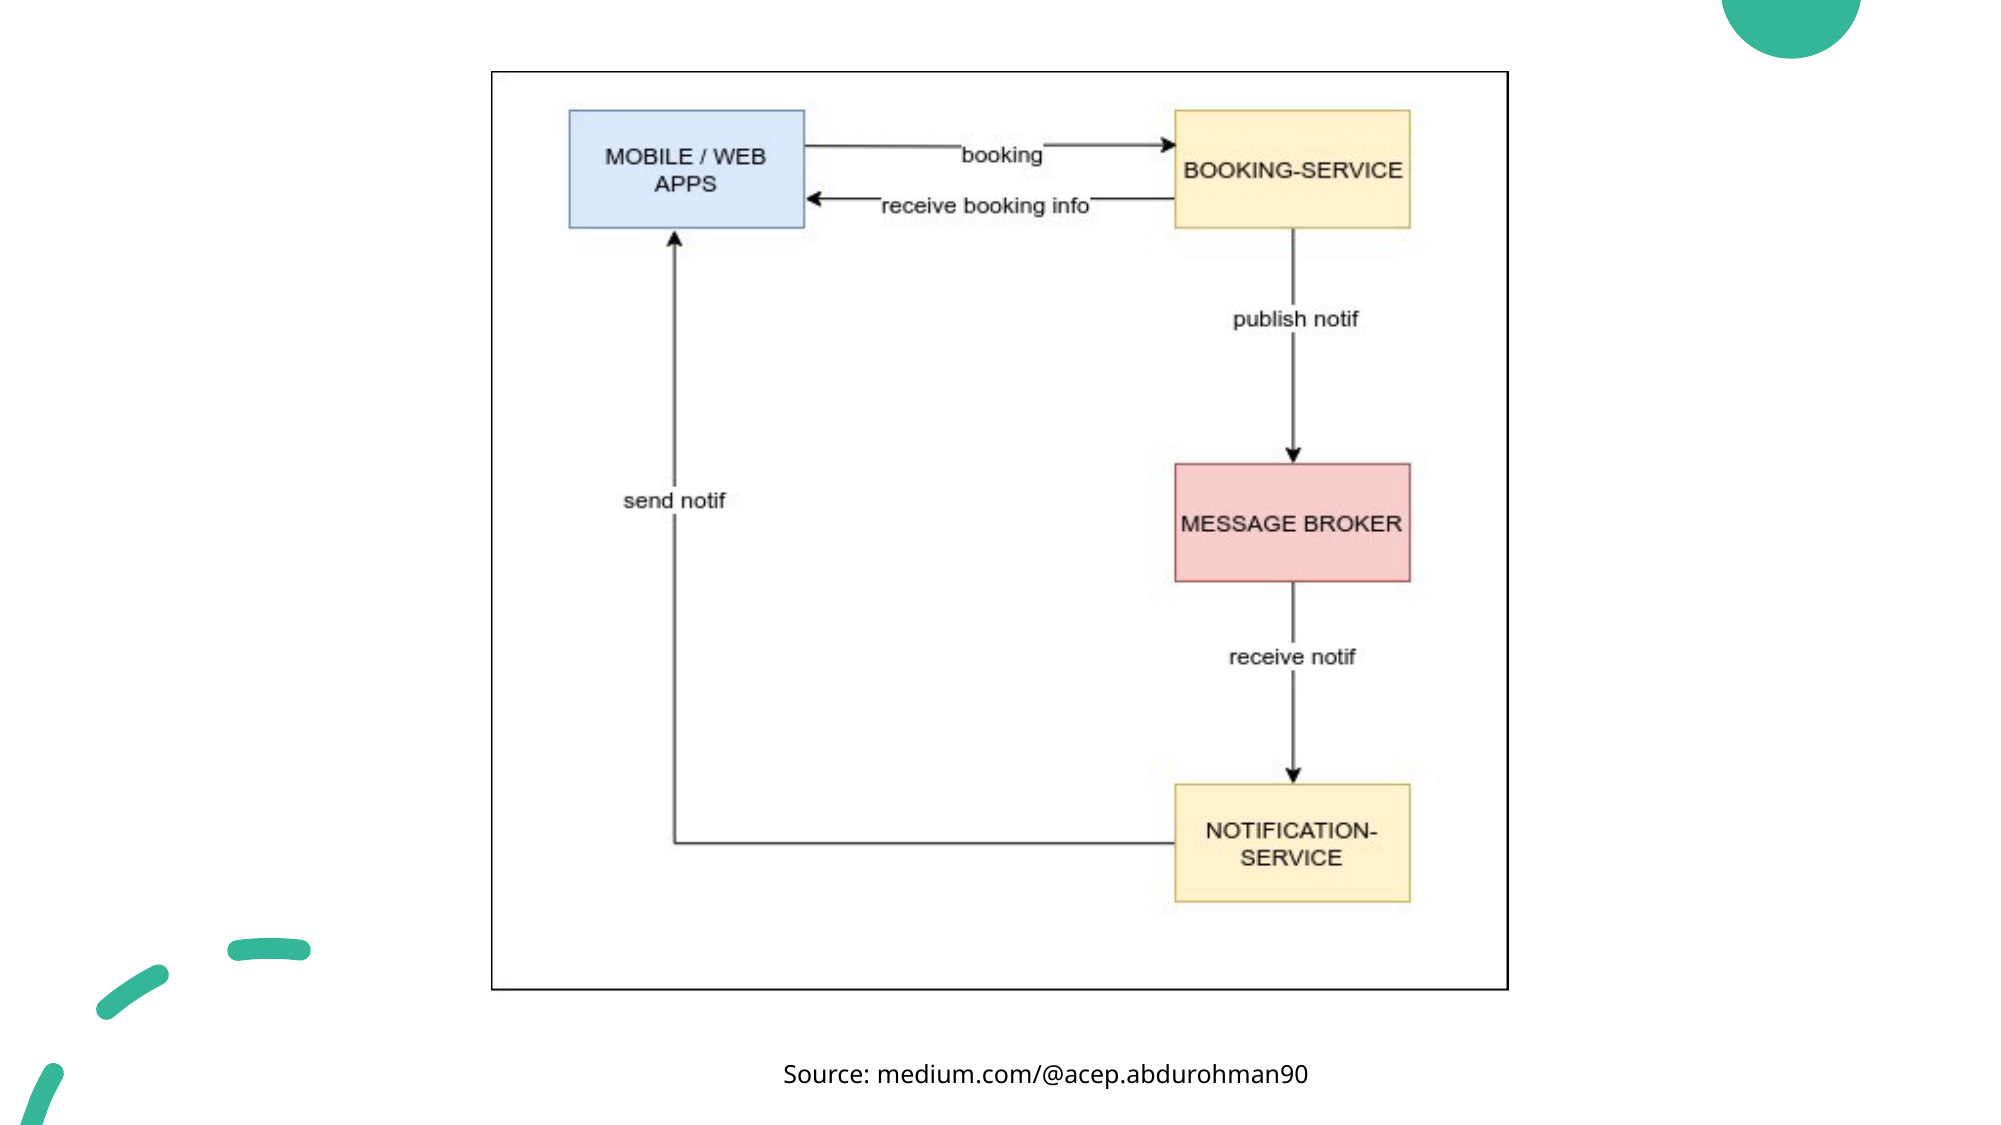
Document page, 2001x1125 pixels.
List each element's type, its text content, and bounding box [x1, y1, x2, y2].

picture [491, 71, 1509, 994]
text_box Source: medium.com/@acep.abdurohman90 [768, 1050, 1325, 1096]
